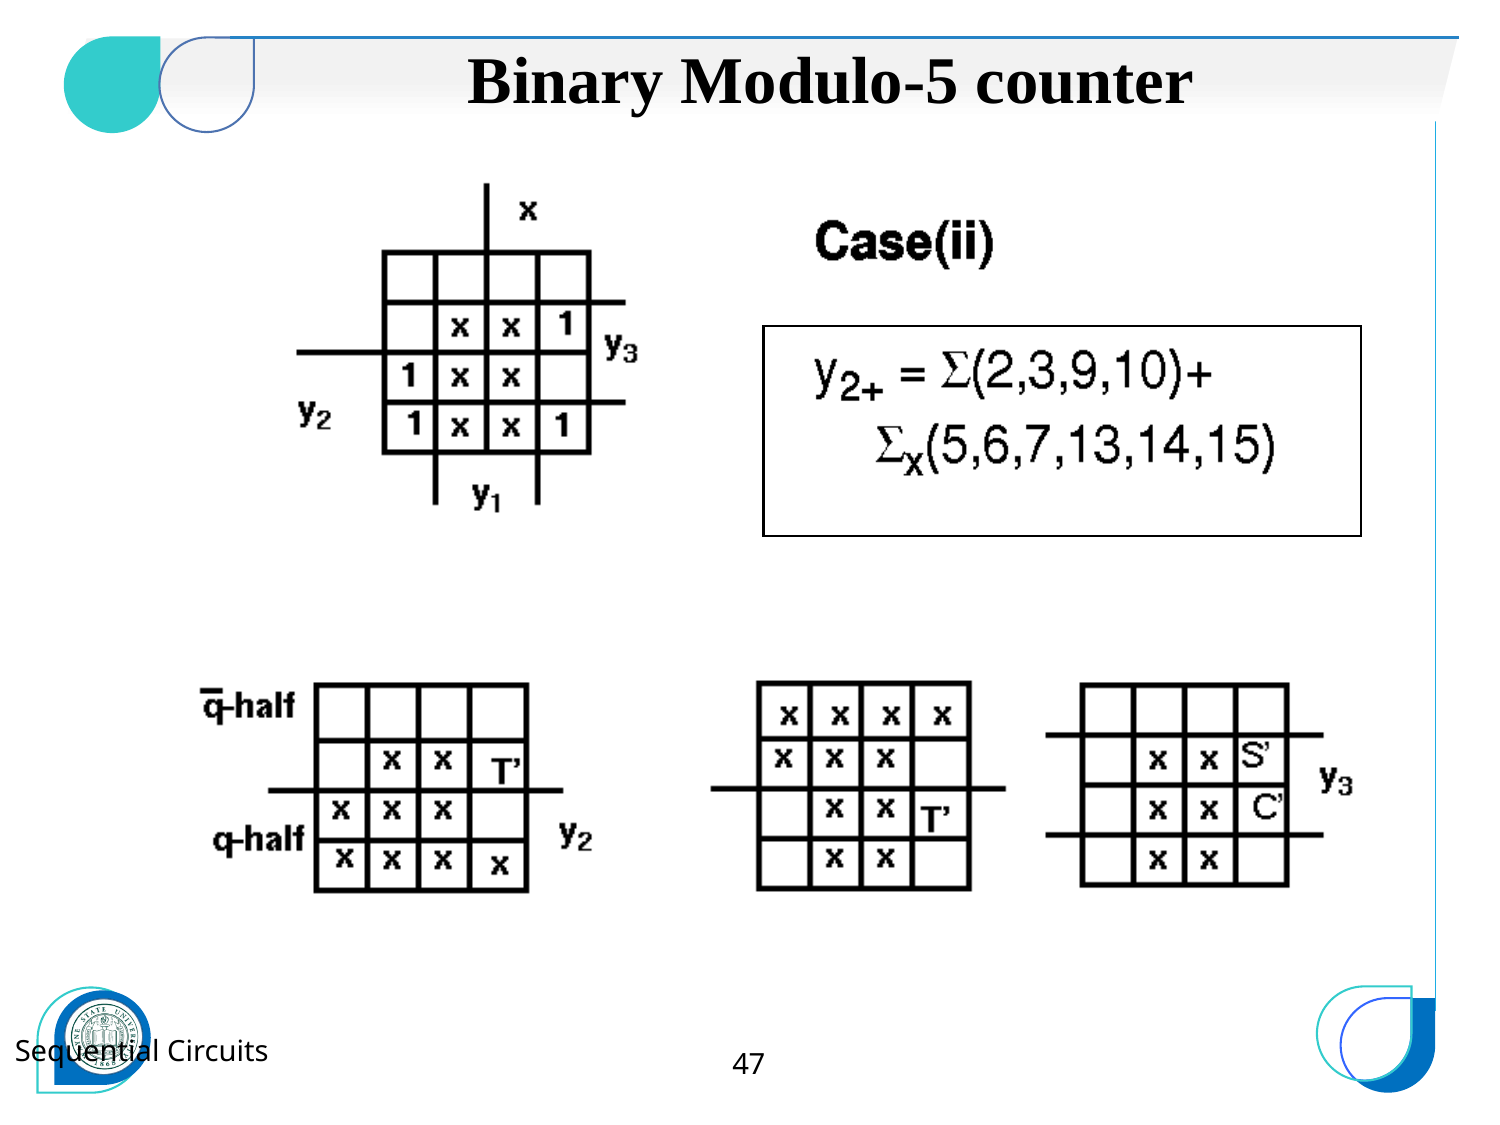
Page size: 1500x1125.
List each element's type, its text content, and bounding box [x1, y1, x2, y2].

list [87, 143, 1413, 975]
text_box Binary Modulo-5 counter [452, 28, 1211, 124]
footer Sequential Circuits [0, 1025, 475, 1100]
picture [737, 174, 1388, 525]
slide_number 47 [573, 1037, 924, 1113]
picture [64, 998, 143, 1025]
